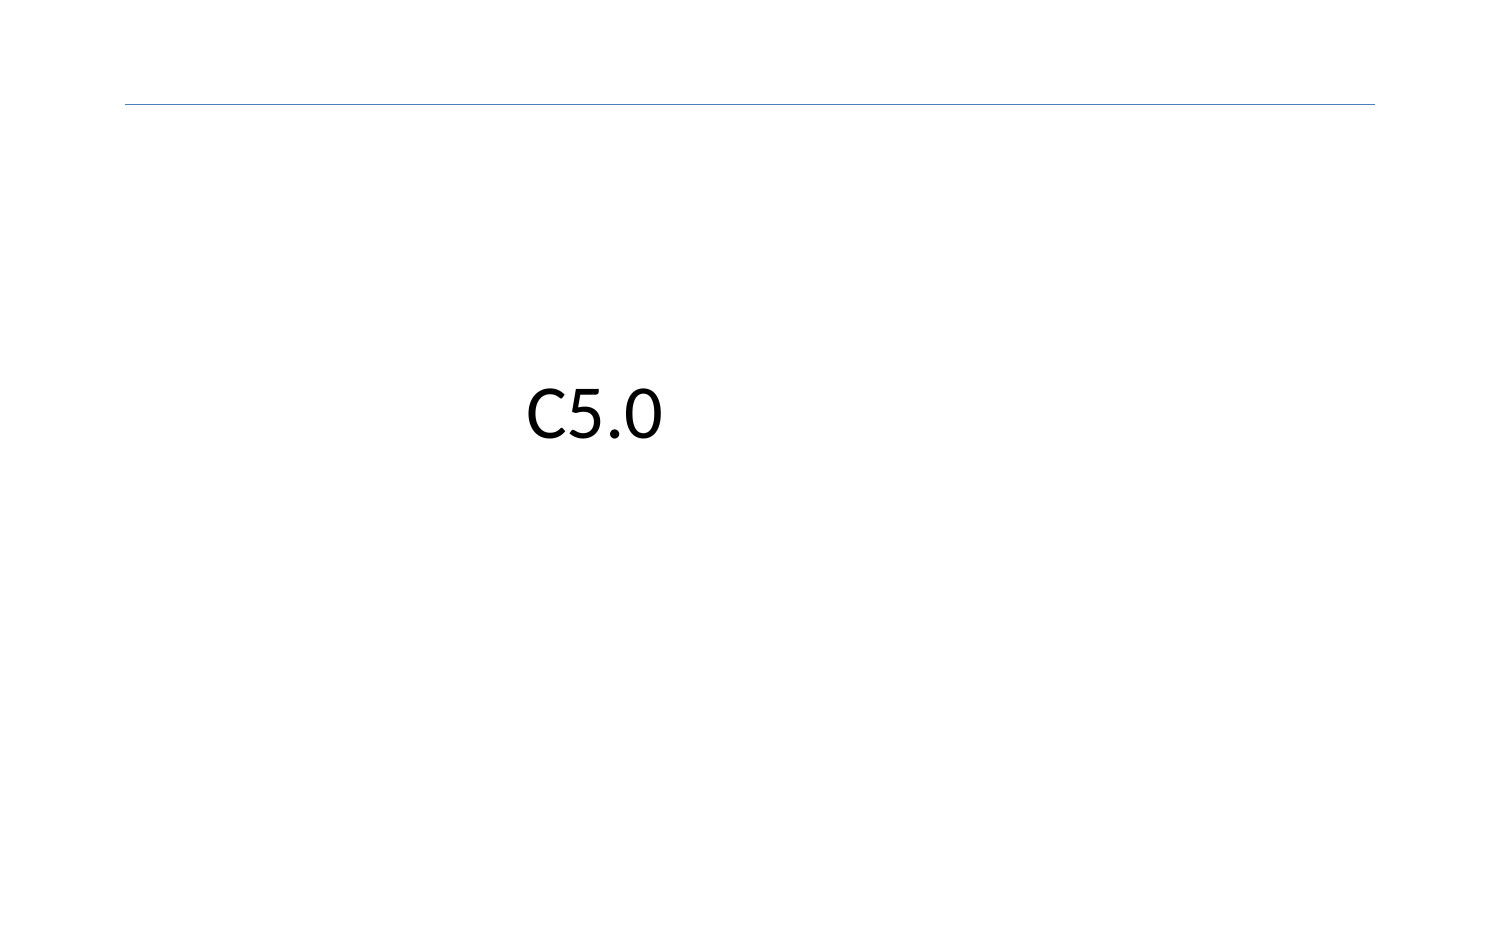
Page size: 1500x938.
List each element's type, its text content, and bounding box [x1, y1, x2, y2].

text_box C5.0 [511, 355, 949, 462]
